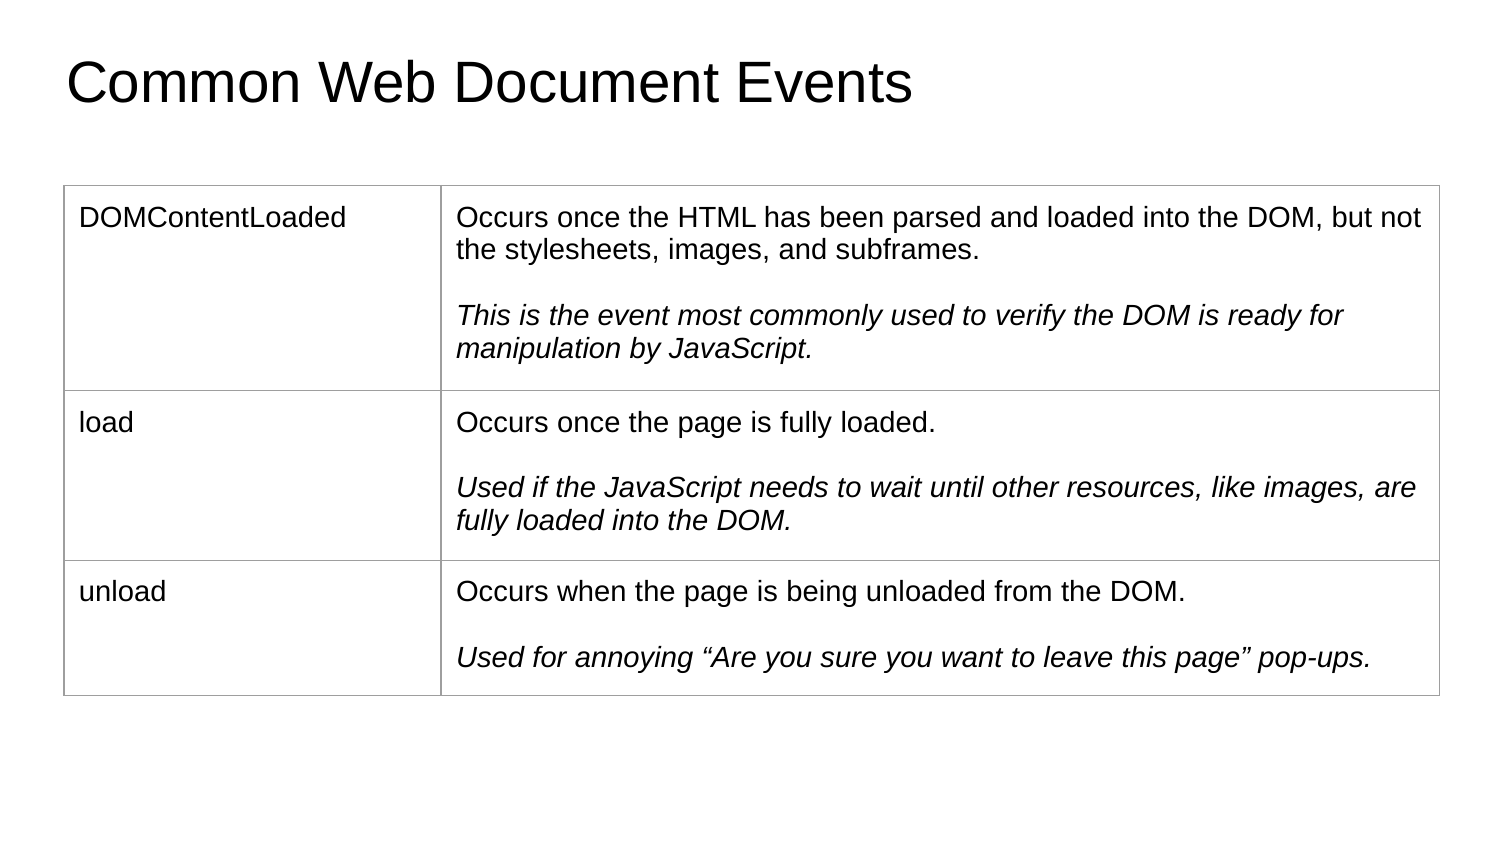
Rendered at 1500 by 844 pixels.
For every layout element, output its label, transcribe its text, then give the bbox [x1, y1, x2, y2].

table_cell unload [65, 561, 440, 695]
table_header DOMContentLoaded [65, 186, 440, 390]
table_cell Occurs when the page is being unloaded from the DOM. Used for annoying “Are you sure you want to leave this page” pop-ups. [442, 561, 1439, 695]
table_cell Occurs once the page is fully loaded. Used if the JavaScript needs to wait until other resources, like images, are fully loaded into the DOM. [442, 391, 1439, 560]
table_header Occurs once the HTML has been parsed and loaded into the DOM, but not the stylesheets, images, and subframes. This is the event most commonly used to verify the DOM is ready for manipulation by JavaScript. [442, 186, 1439, 390]
table_cell load [65, 391, 440, 560]
title Common Web Document Events [51, 28, 1043, 123]
